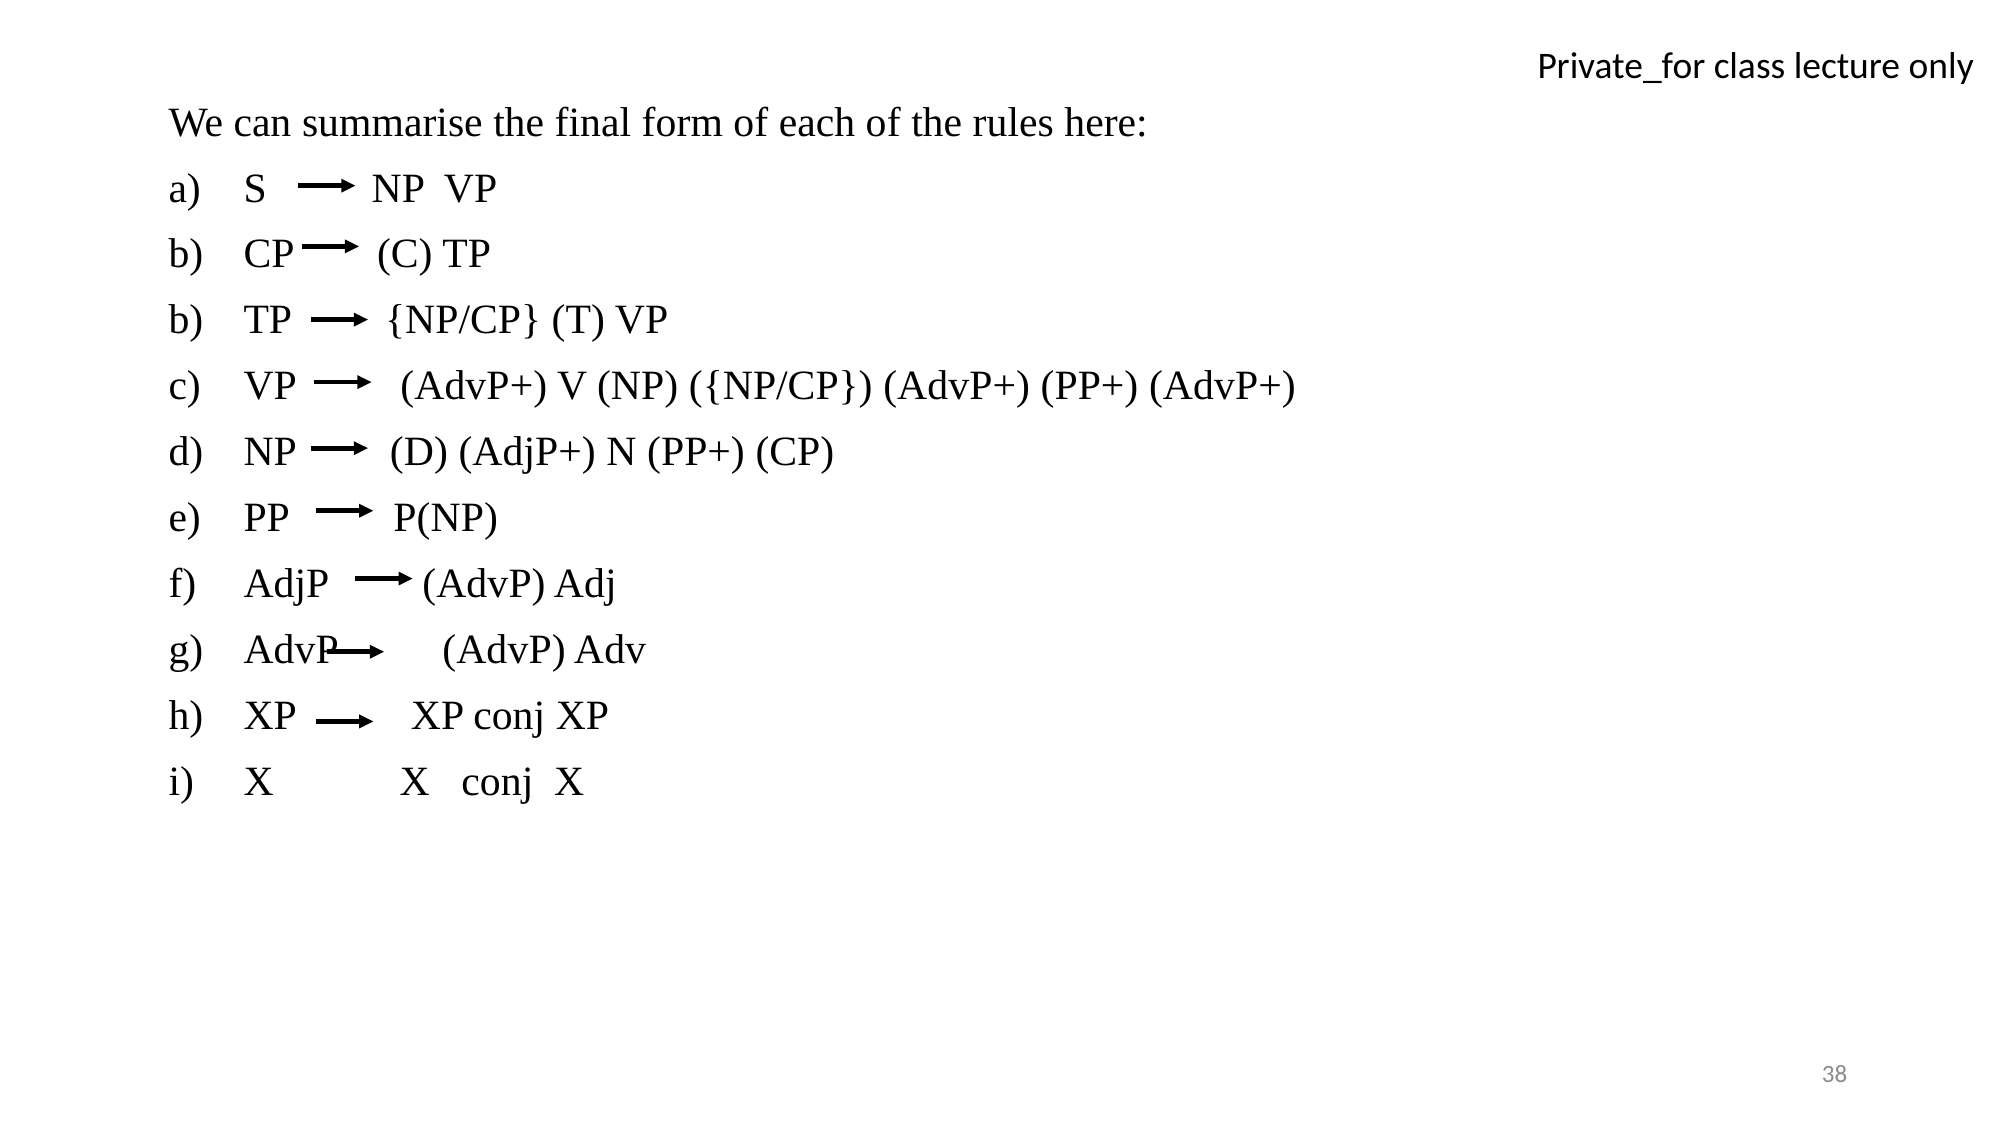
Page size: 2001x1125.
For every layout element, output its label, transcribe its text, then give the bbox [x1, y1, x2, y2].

slide_number 38 [1412, 1042, 1863, 1103]
subtitle We can summarise the final form of each of the rules here: S NP VP CP (C) TP TP {NP/CP} (T) VP VP (AdvP+) V (NP) ({NP/CP}) (AdvP+) (PP+) (AdvP+) NP (D) (AdjP+) N (PP+) (CP) PP P(NP) AdjP (AdvP) Adj AdvP (AdvP) Adv XP XP conj XP X X conj X [153, 92, 1974, 943]
